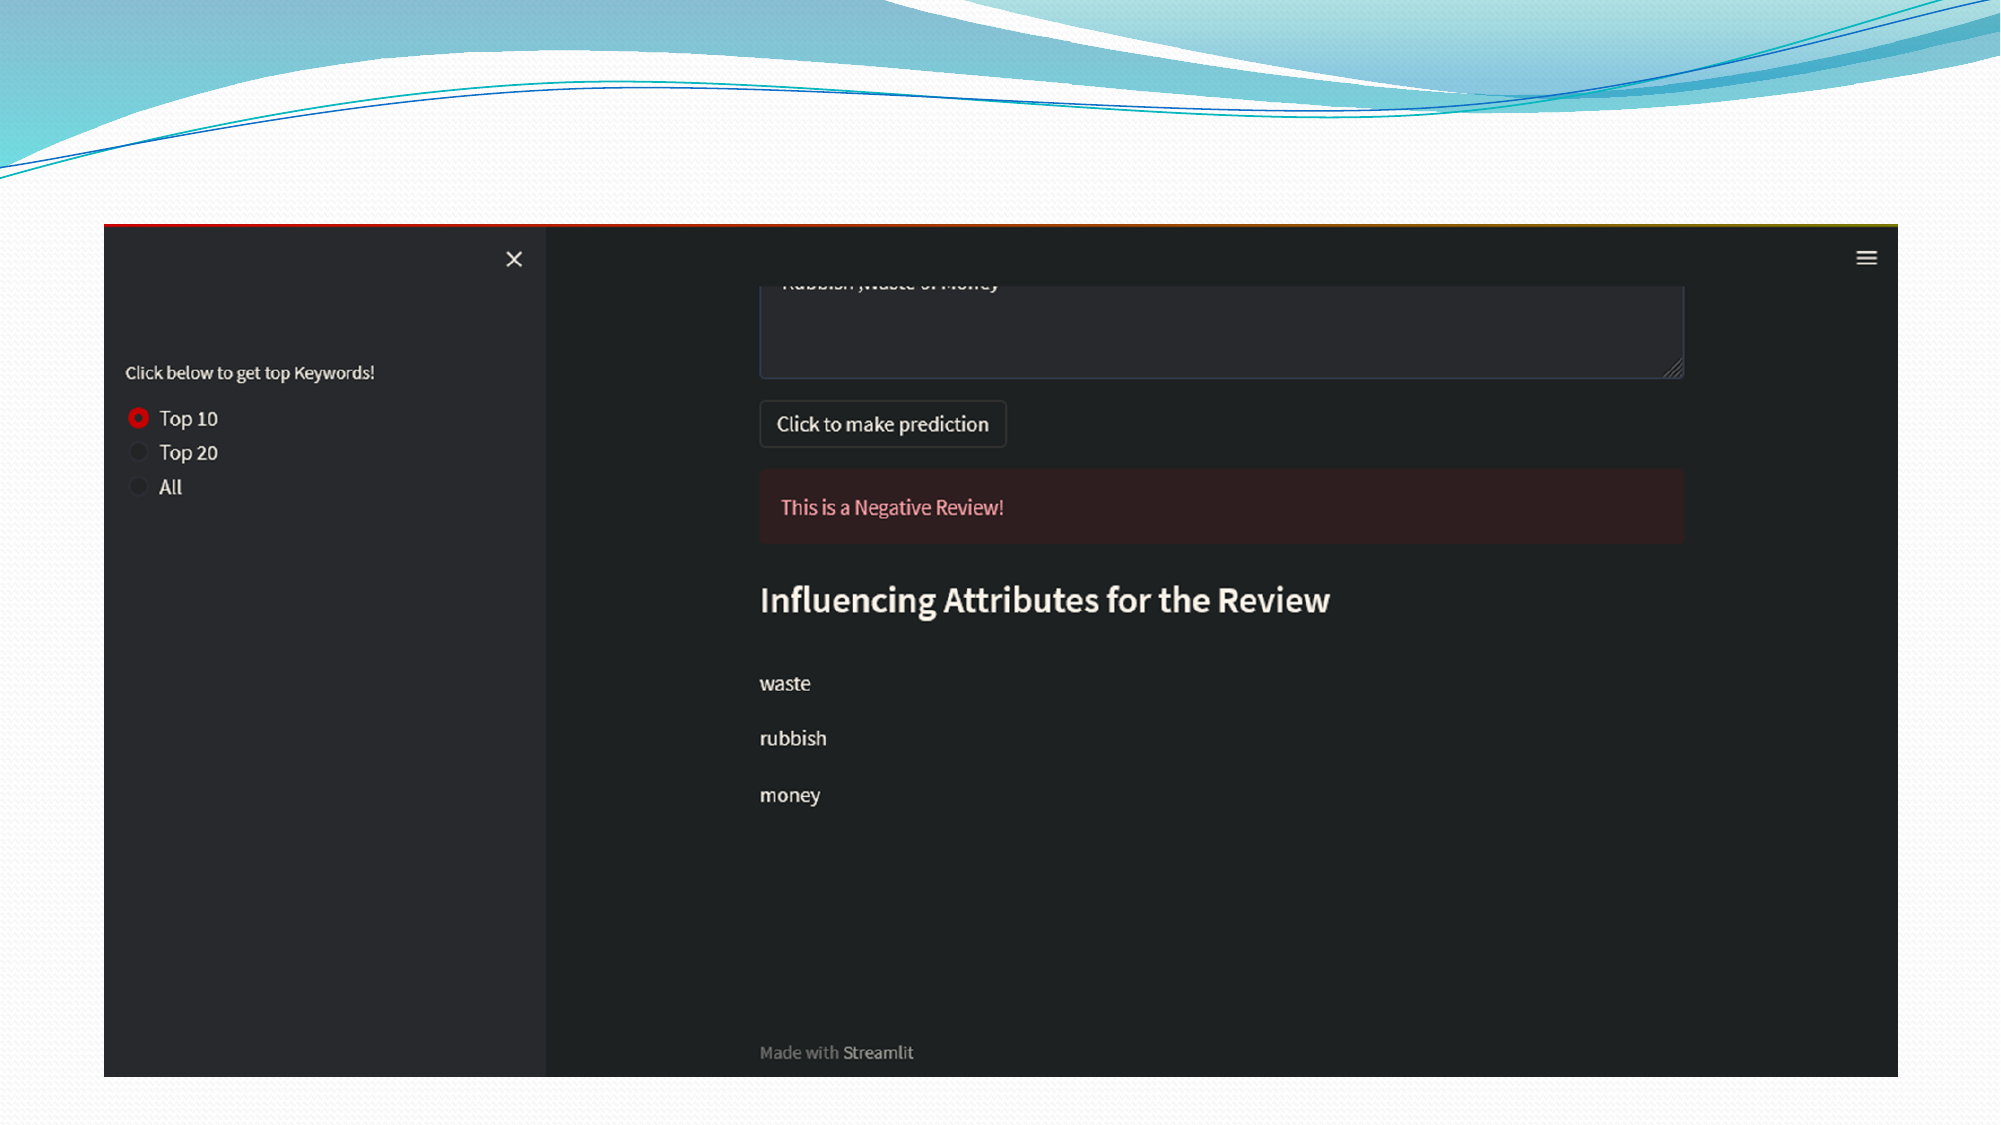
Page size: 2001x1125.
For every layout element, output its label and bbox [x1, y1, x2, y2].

picture [103, 224, 1899, 1078]
